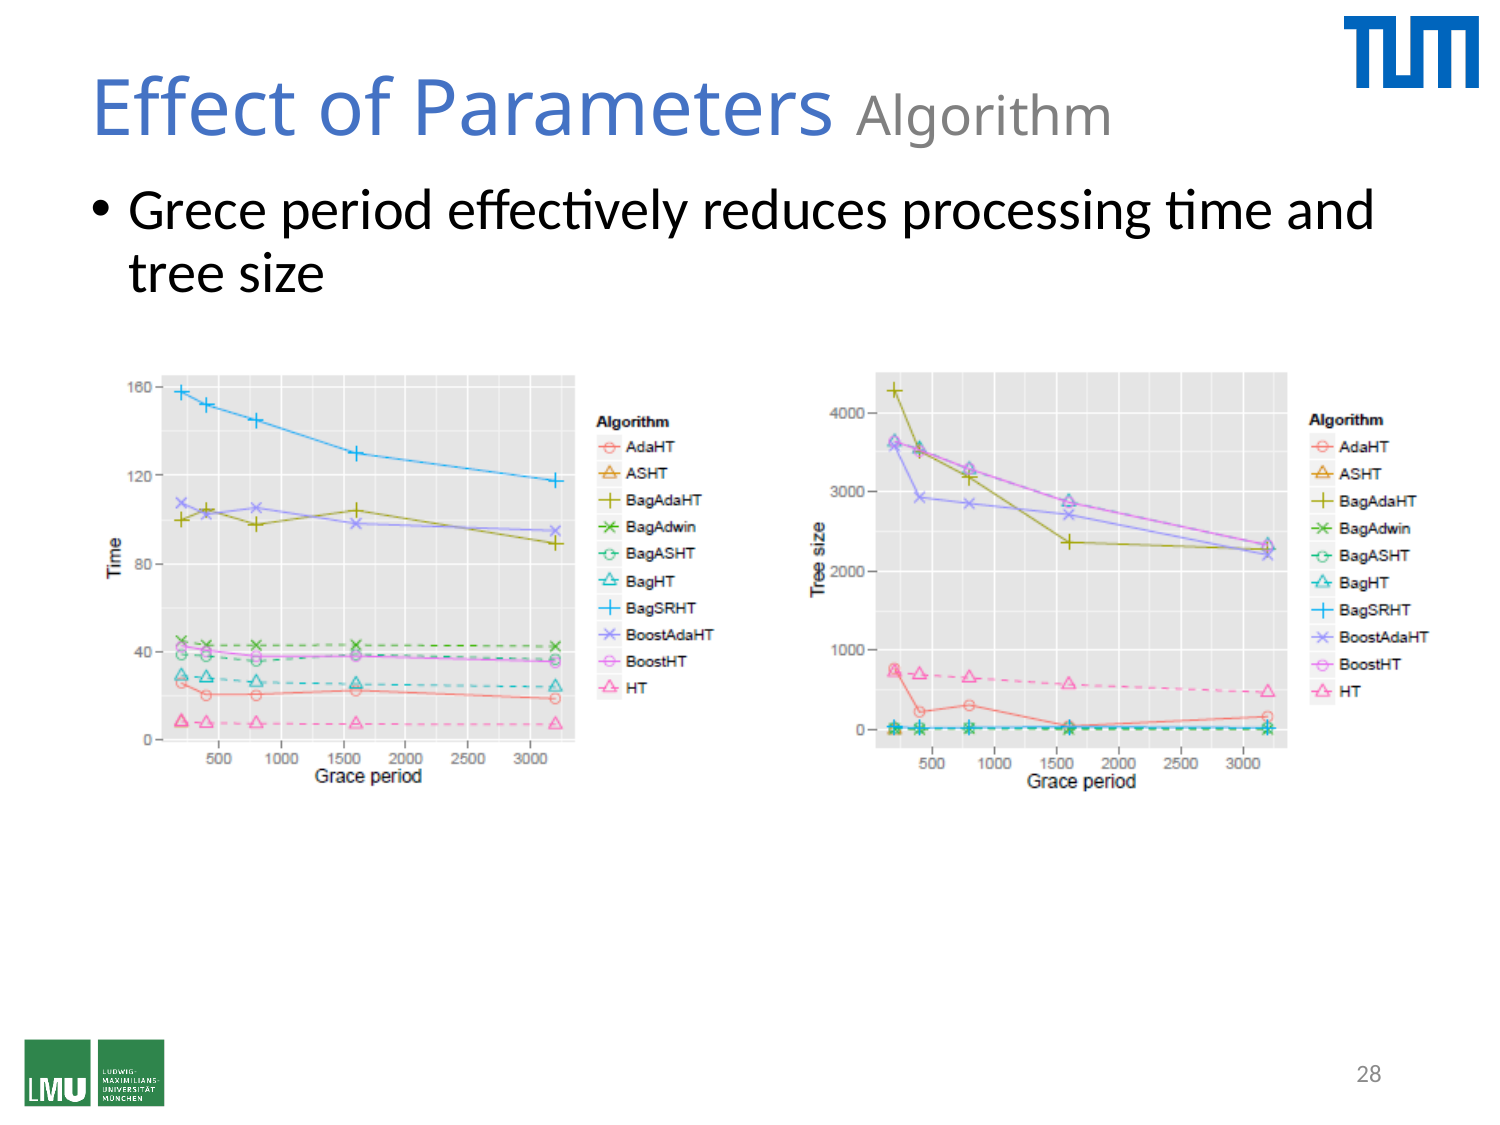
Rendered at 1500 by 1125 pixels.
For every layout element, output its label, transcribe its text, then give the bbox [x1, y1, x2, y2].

title Effect of Parameters Algorithm [75, 59, 1436, 160]
picture [16, 1032, 171, 1113]
picture [93, 363, 724, 805]
slide_number 28 [1059, 1042, 1397, 1103]
picture [793, 363, 1436, 798]
picture [1344, 16, 1479, 88]
list Grece period effectively reduces processing time and tree size [75, 171, 1436, 1026]
